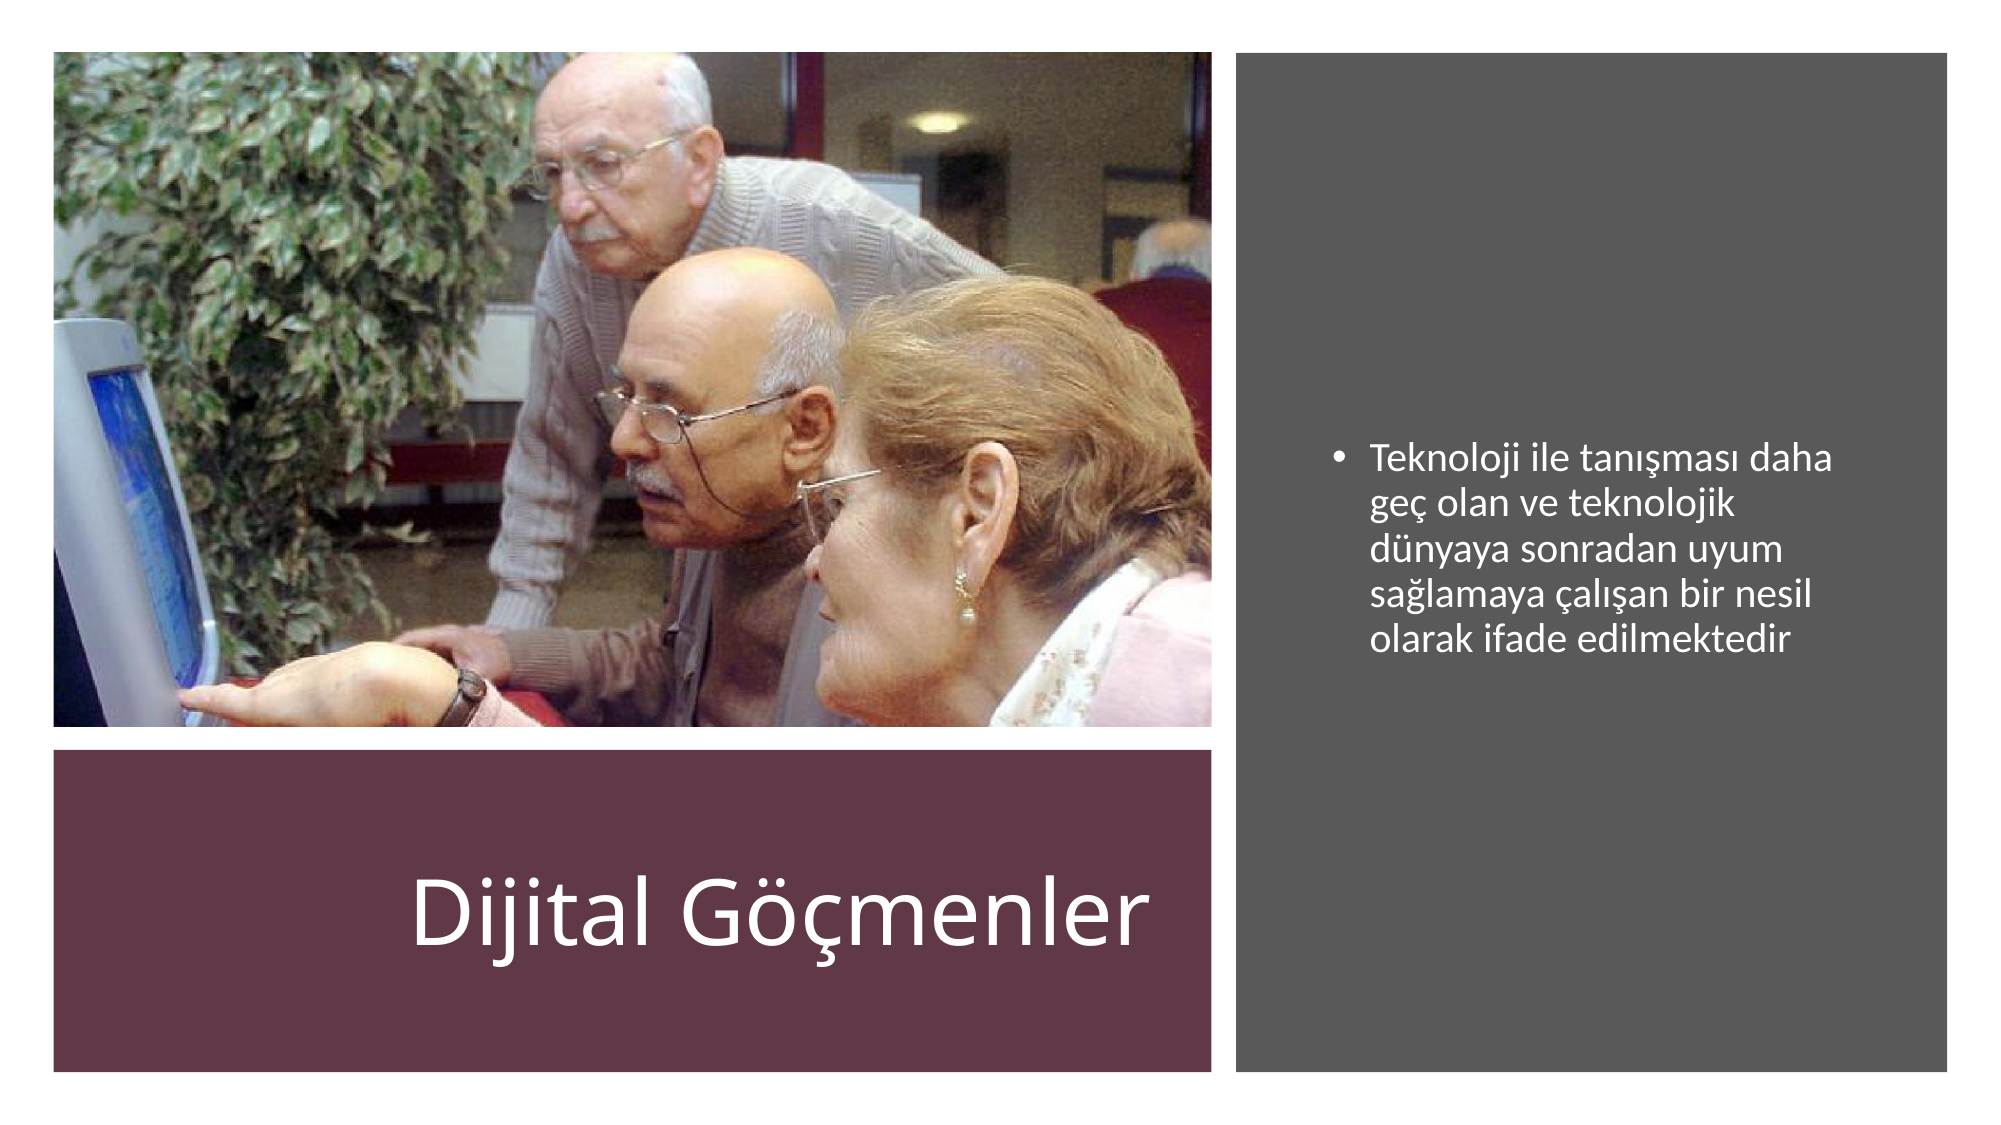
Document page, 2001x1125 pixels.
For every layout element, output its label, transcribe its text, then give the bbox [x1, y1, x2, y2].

text_box [53, 749, 1212, 1073]
title Dijital Göçmenler [85, 782, 1168, 1049]
list Teknoloji ile tanışması daha geç olan ve teknolojik dünyaya sonradan uyum sağlamaya çalışan bir nesil olarak ifade edilmektedir [1317, 150, 1879, 947]
text_box [1235, 52, 1948, 1073]
picture [53, 52, 1212, 727]
